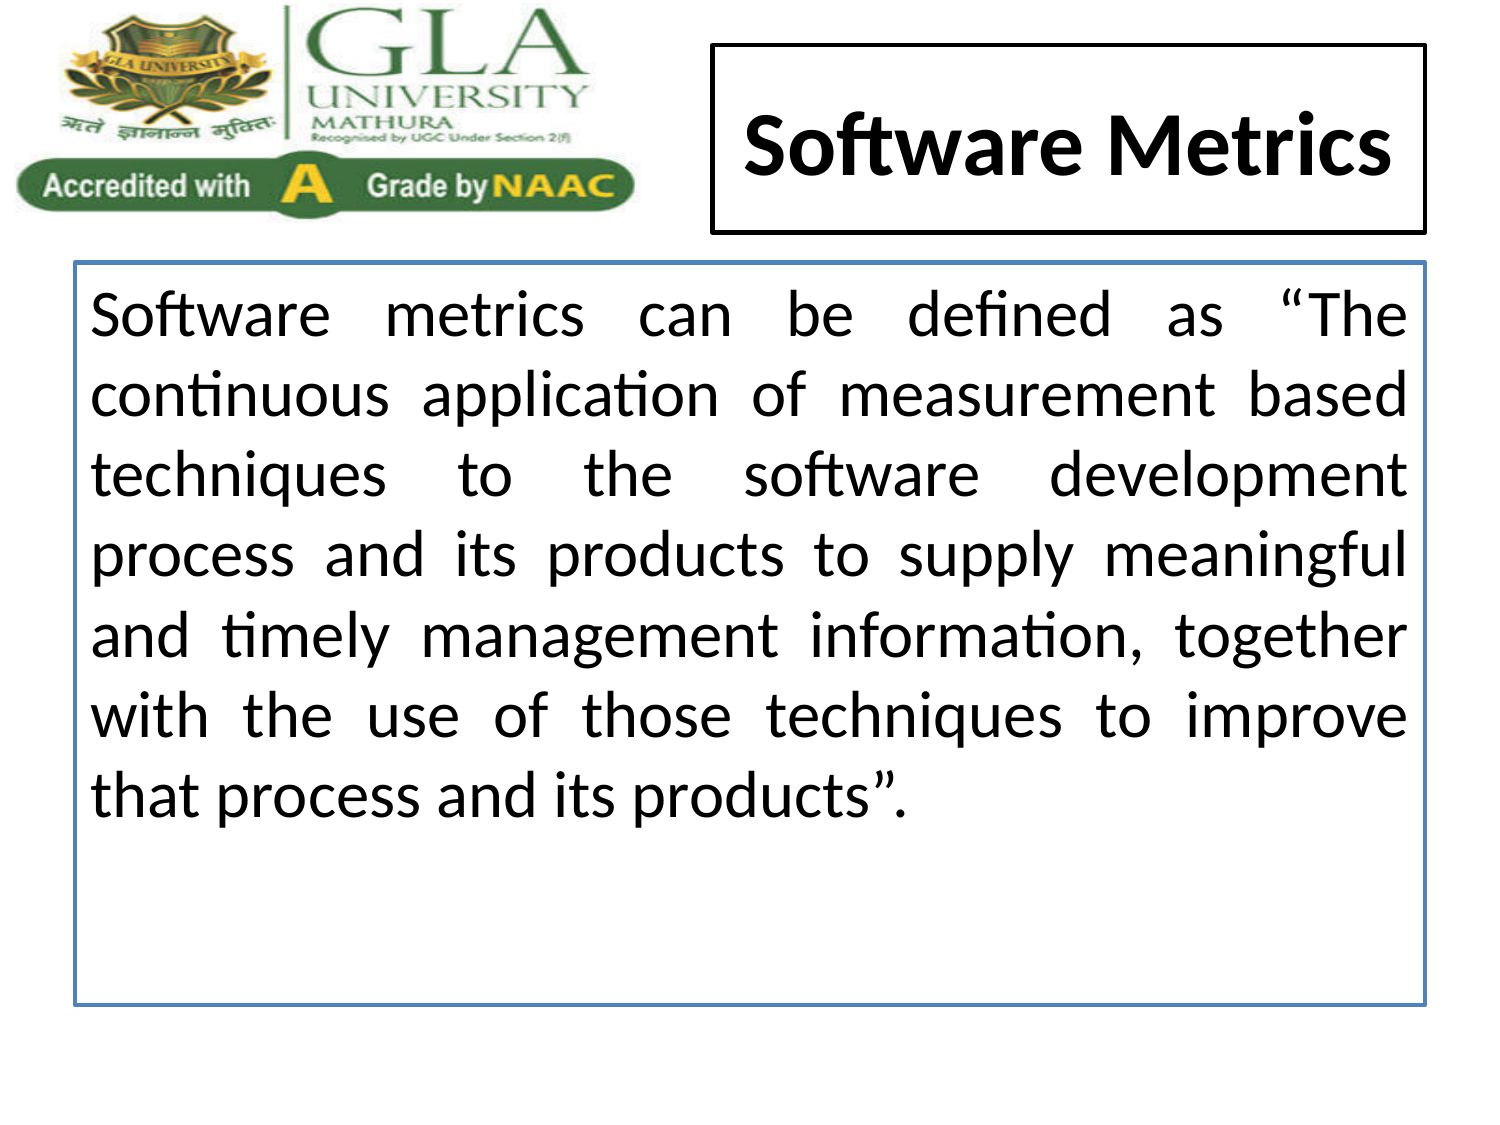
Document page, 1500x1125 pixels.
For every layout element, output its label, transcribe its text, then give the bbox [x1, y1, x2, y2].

picture [0, 3, 651, 223]
title Software Metrics [710, 43, 1427, 235]
list Software metrics can be defined as “The continuous application of measurement based techniques to the software development process and its products to supply meaningful and timely management information, together with the use of those techniques to improve that process and its products”. [73, 260, 1427, 1007]
